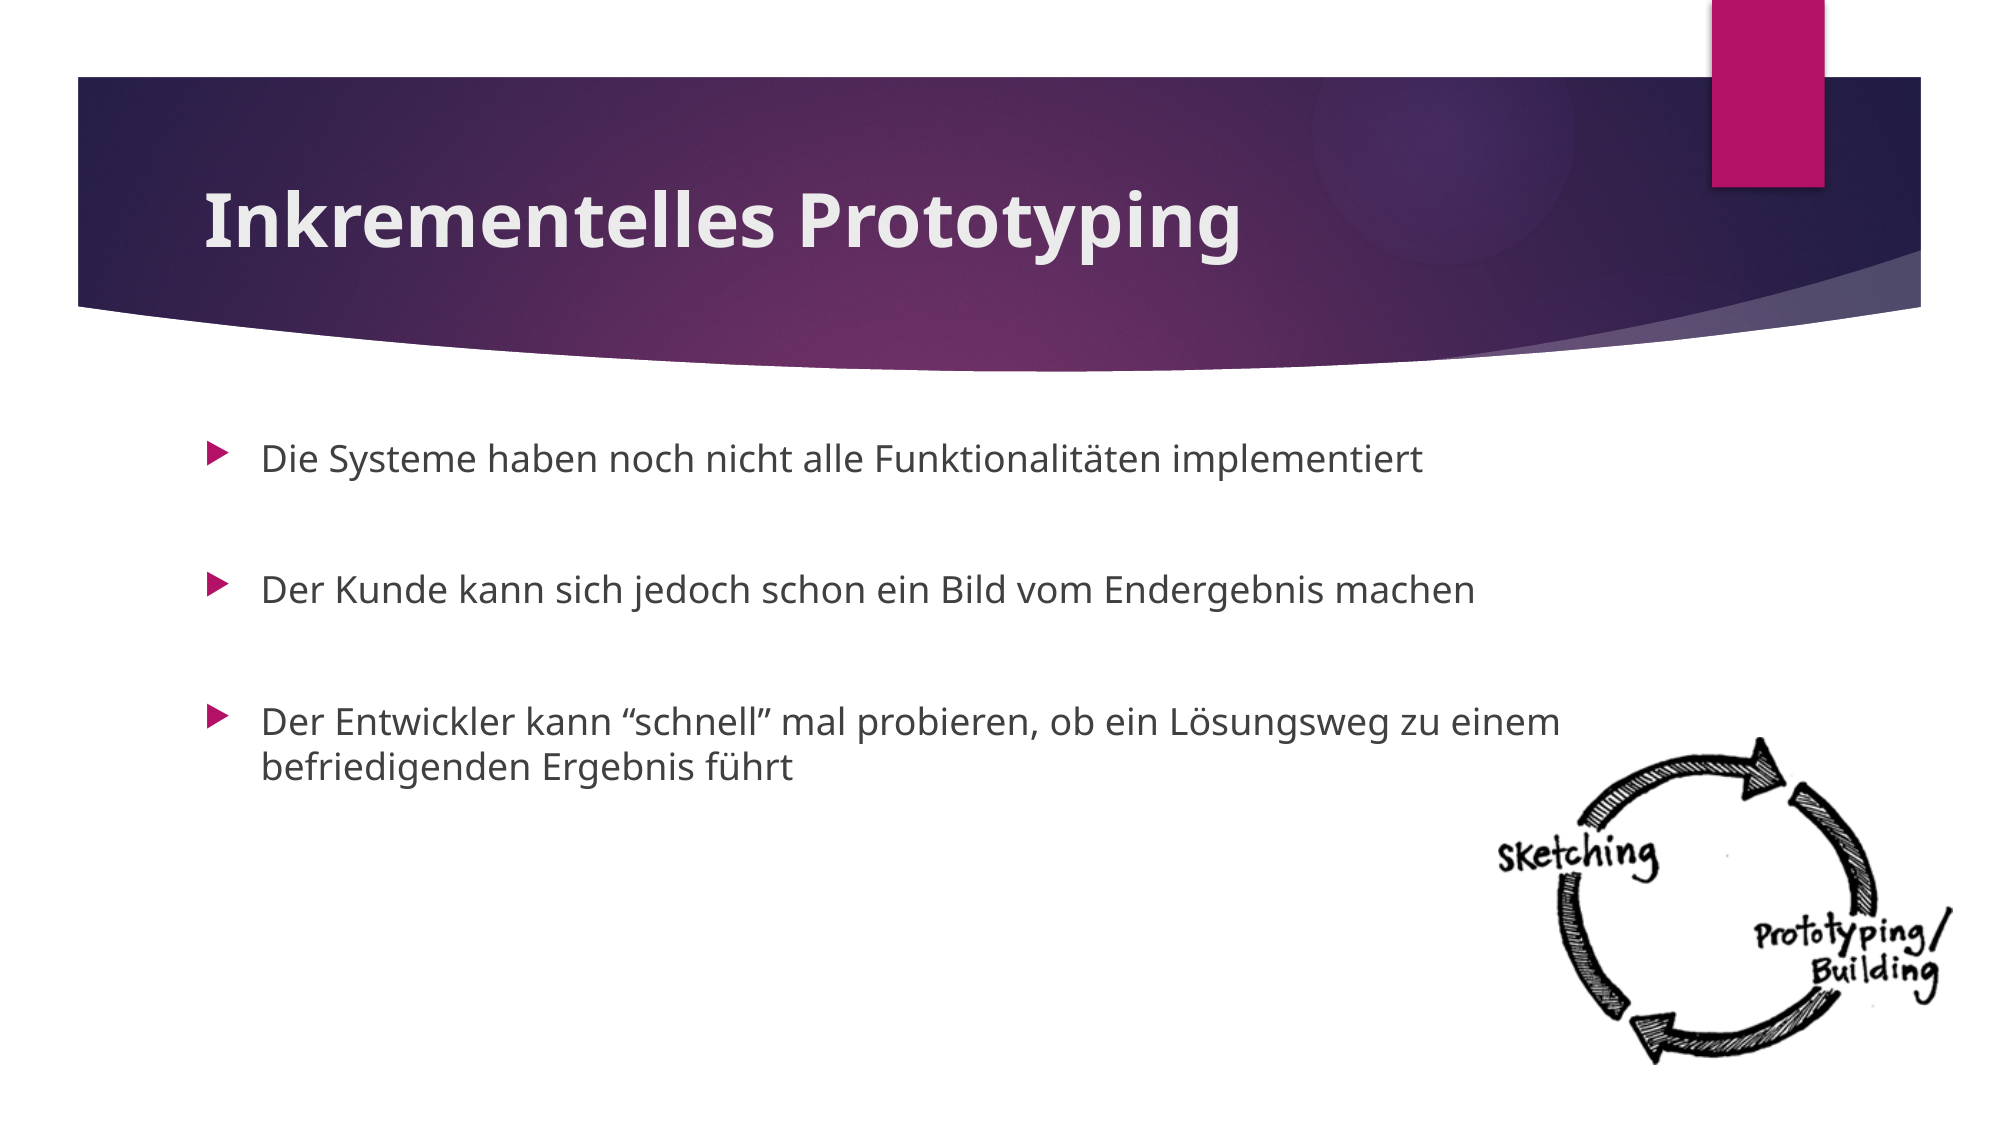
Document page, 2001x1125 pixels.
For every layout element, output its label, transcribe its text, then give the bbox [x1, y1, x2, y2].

title Inkrementelles Prototyping [189, 159, 1627, 276]
list Die Systeme haben noch nicht alle Funktionalitäten implementiert Der Kunde kann sich jedoch schon ein Bild vom Endergebnis machen Der Entwickler kann “schnell” mal probieren, ob ein Lösungsweg zu einem befriedigenden Ergebnis führt [189, 427, 1638, 988]
picture [1498, 736, 1953, 1066]
